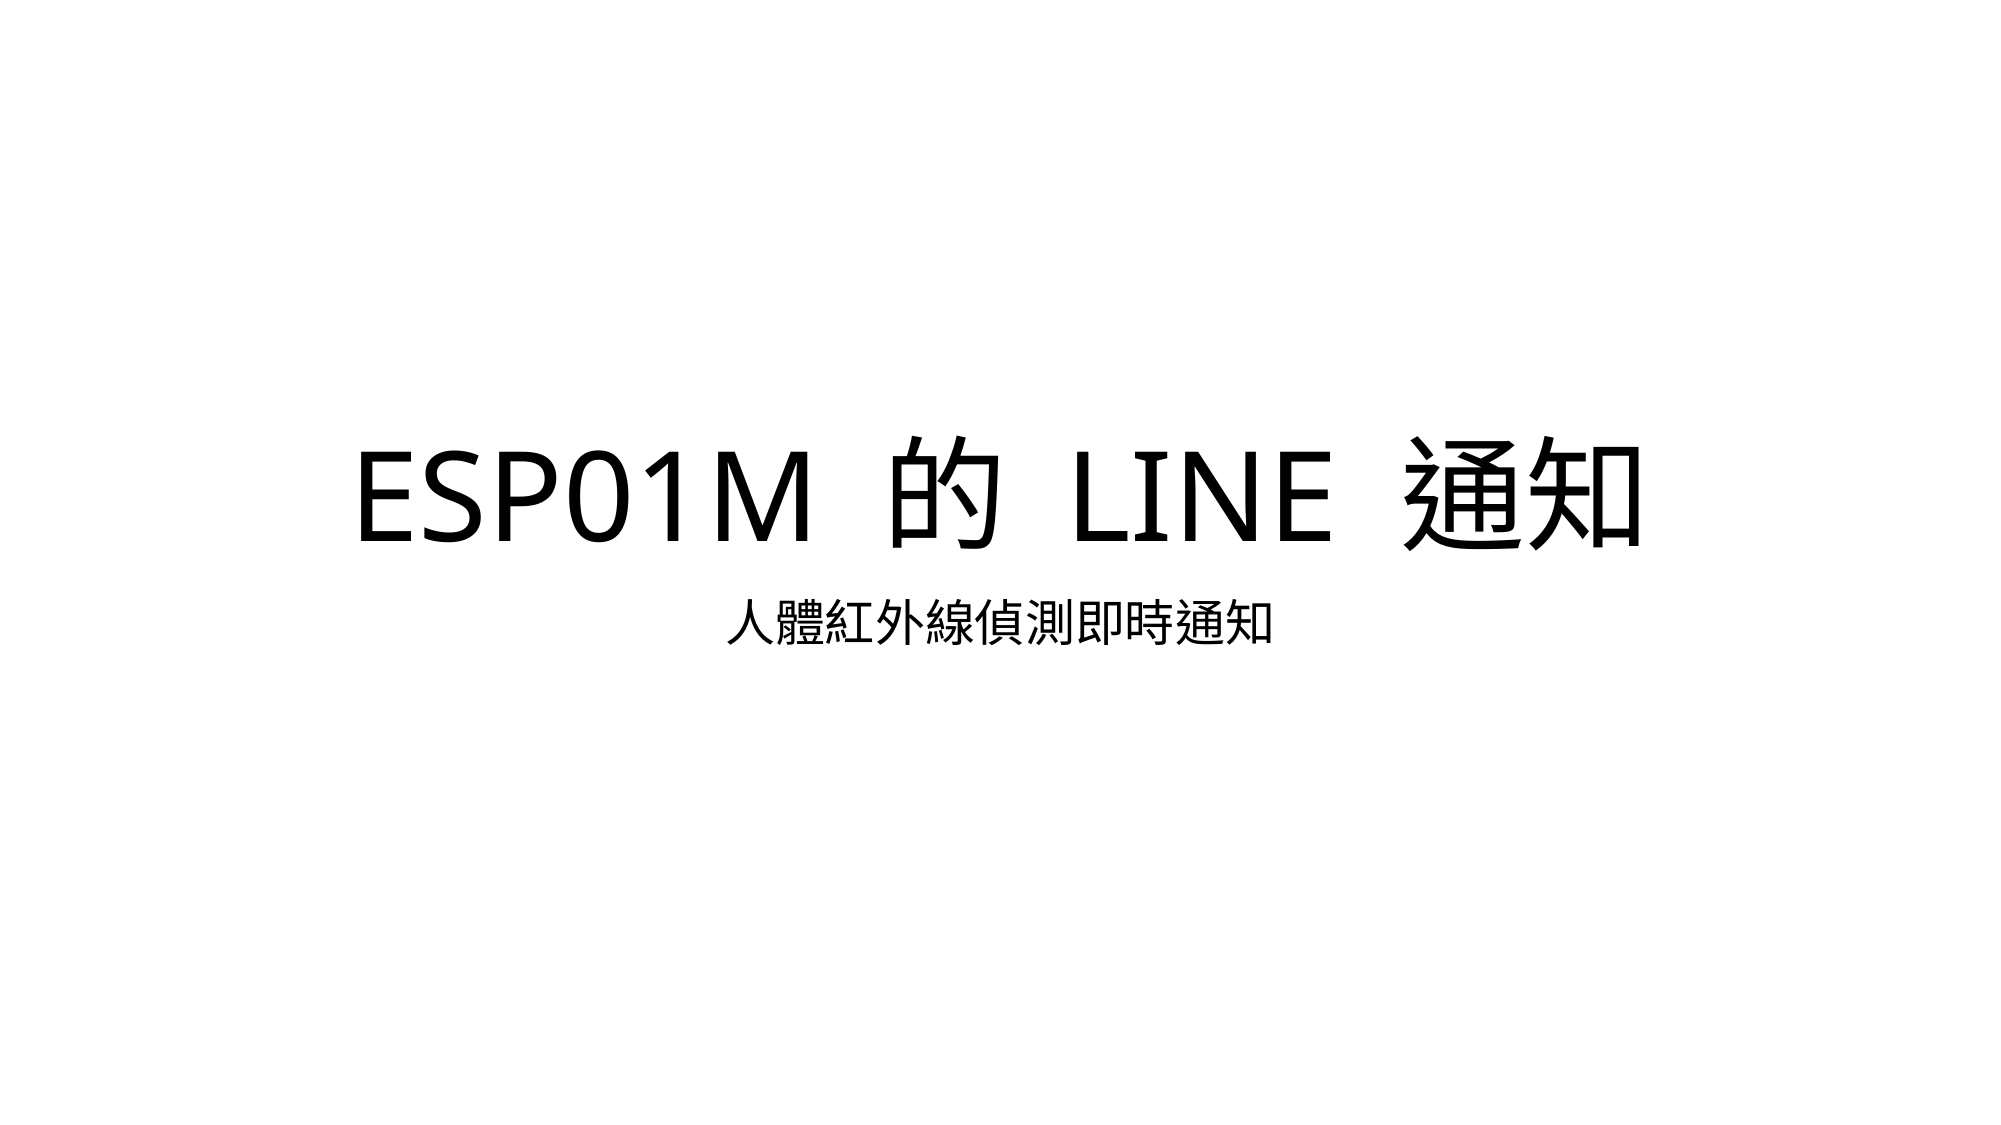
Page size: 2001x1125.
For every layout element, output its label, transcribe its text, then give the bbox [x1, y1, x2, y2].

subtitle 人體紅外線偵測即時通知 [249, 590, 1750, 863]
title ESP01M 的 LINE 通知 [249, 184, 1750, 576]
